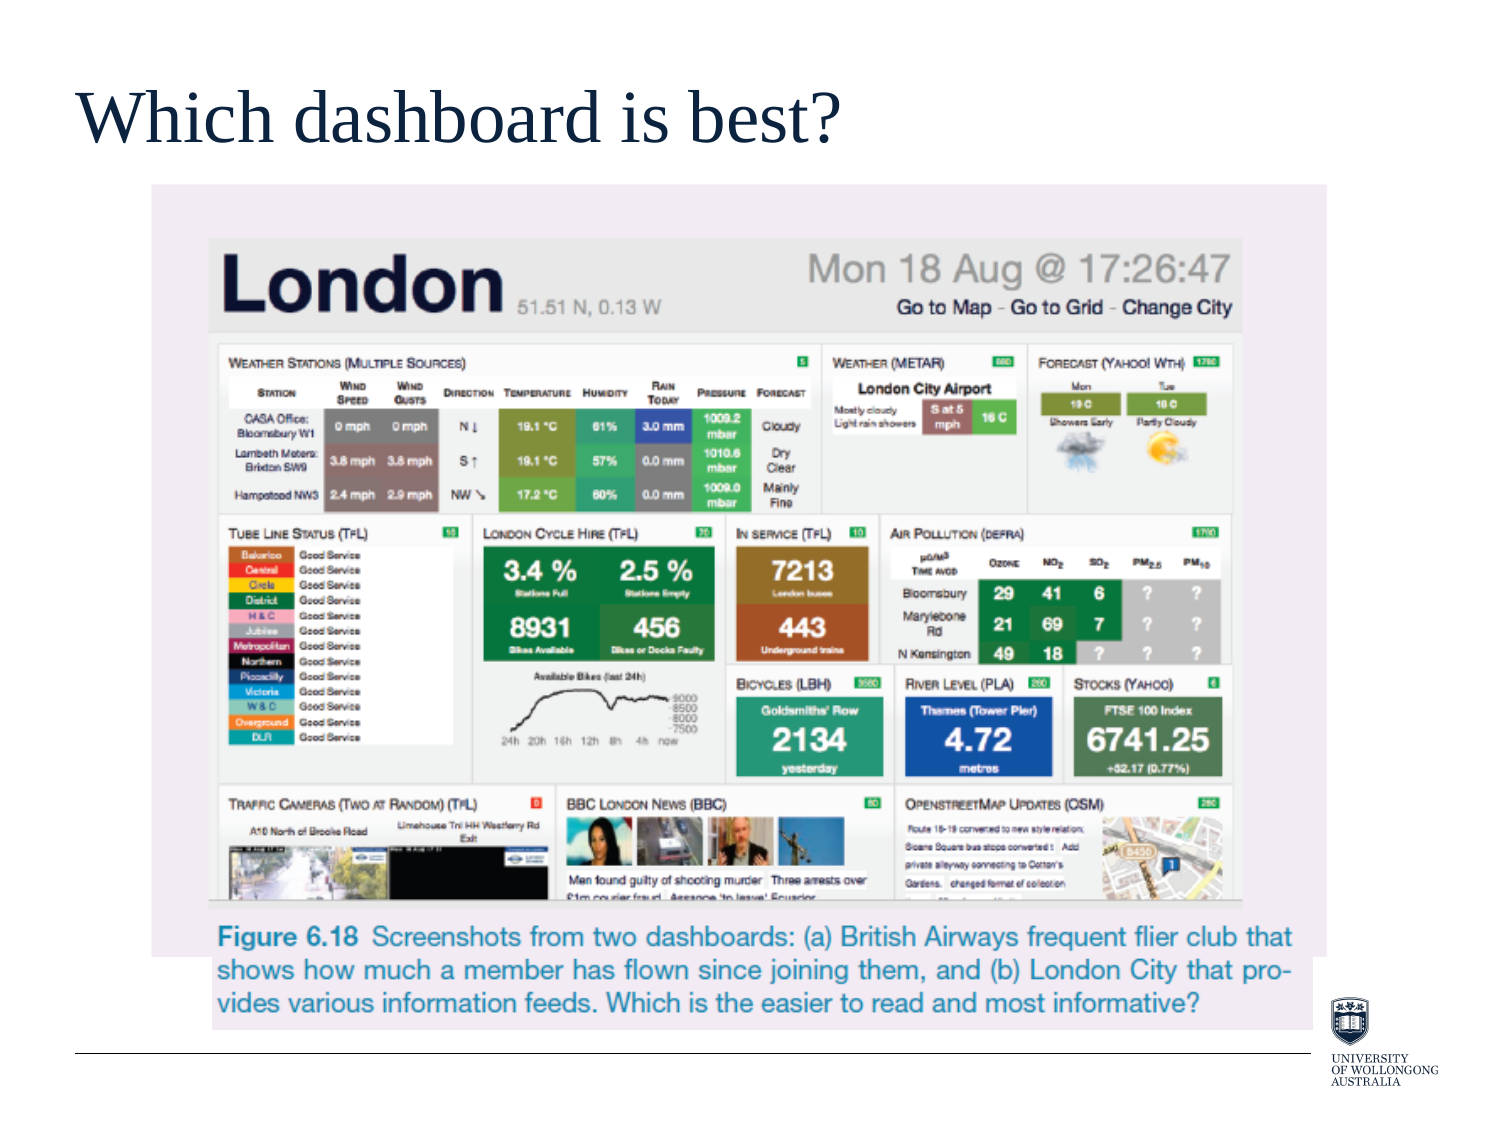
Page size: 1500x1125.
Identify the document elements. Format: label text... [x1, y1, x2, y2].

title Which dashboard is best? [75, 67, 1270, 207]
picture [145, 177, 1340, 1031]
